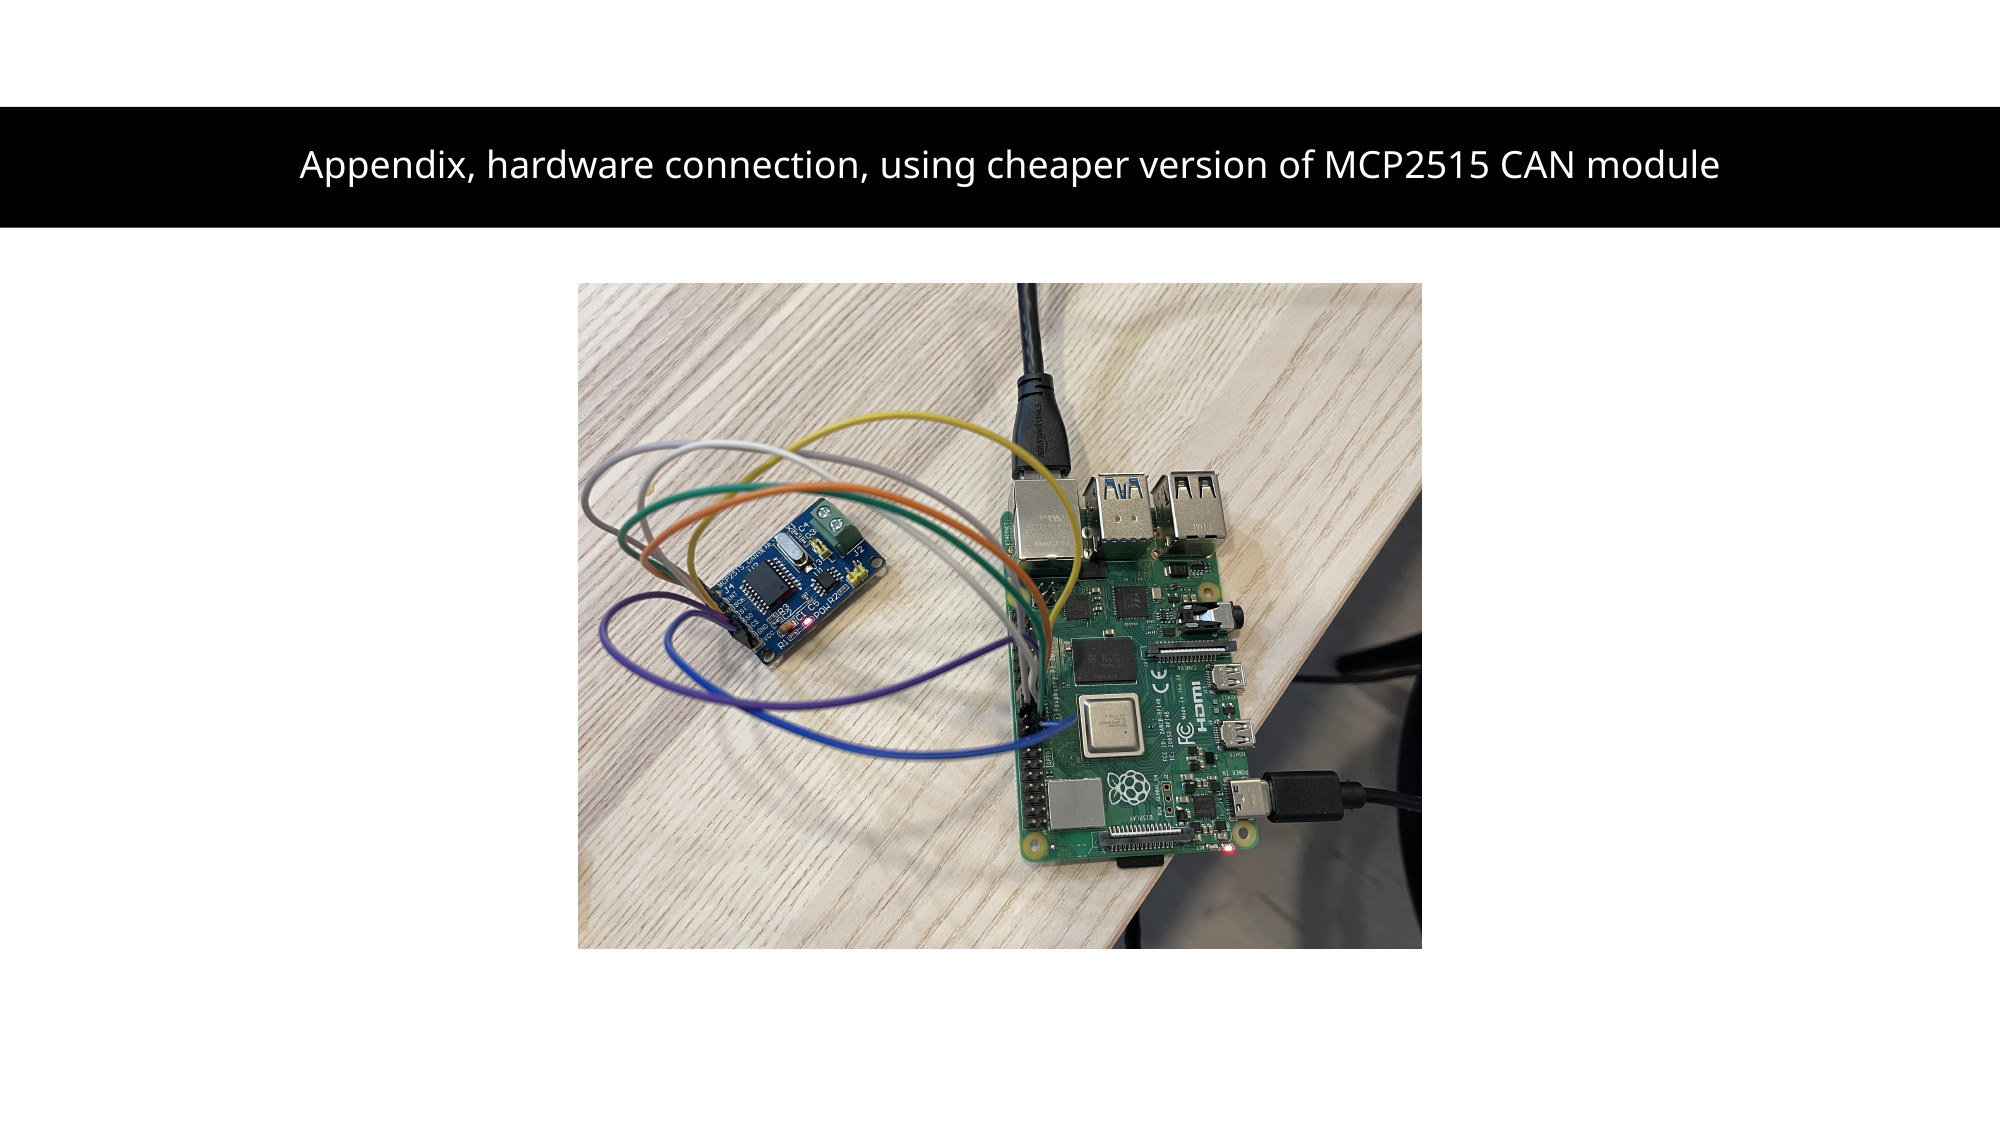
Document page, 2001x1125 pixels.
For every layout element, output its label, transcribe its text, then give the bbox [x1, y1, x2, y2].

title Appendix, hardware connection, using cheaper version of MCP2515 CAN module [91, 105, 1931, 228]
picture [578, 283, 1422, 949]
text_box [0, 106, 2000, 229]
